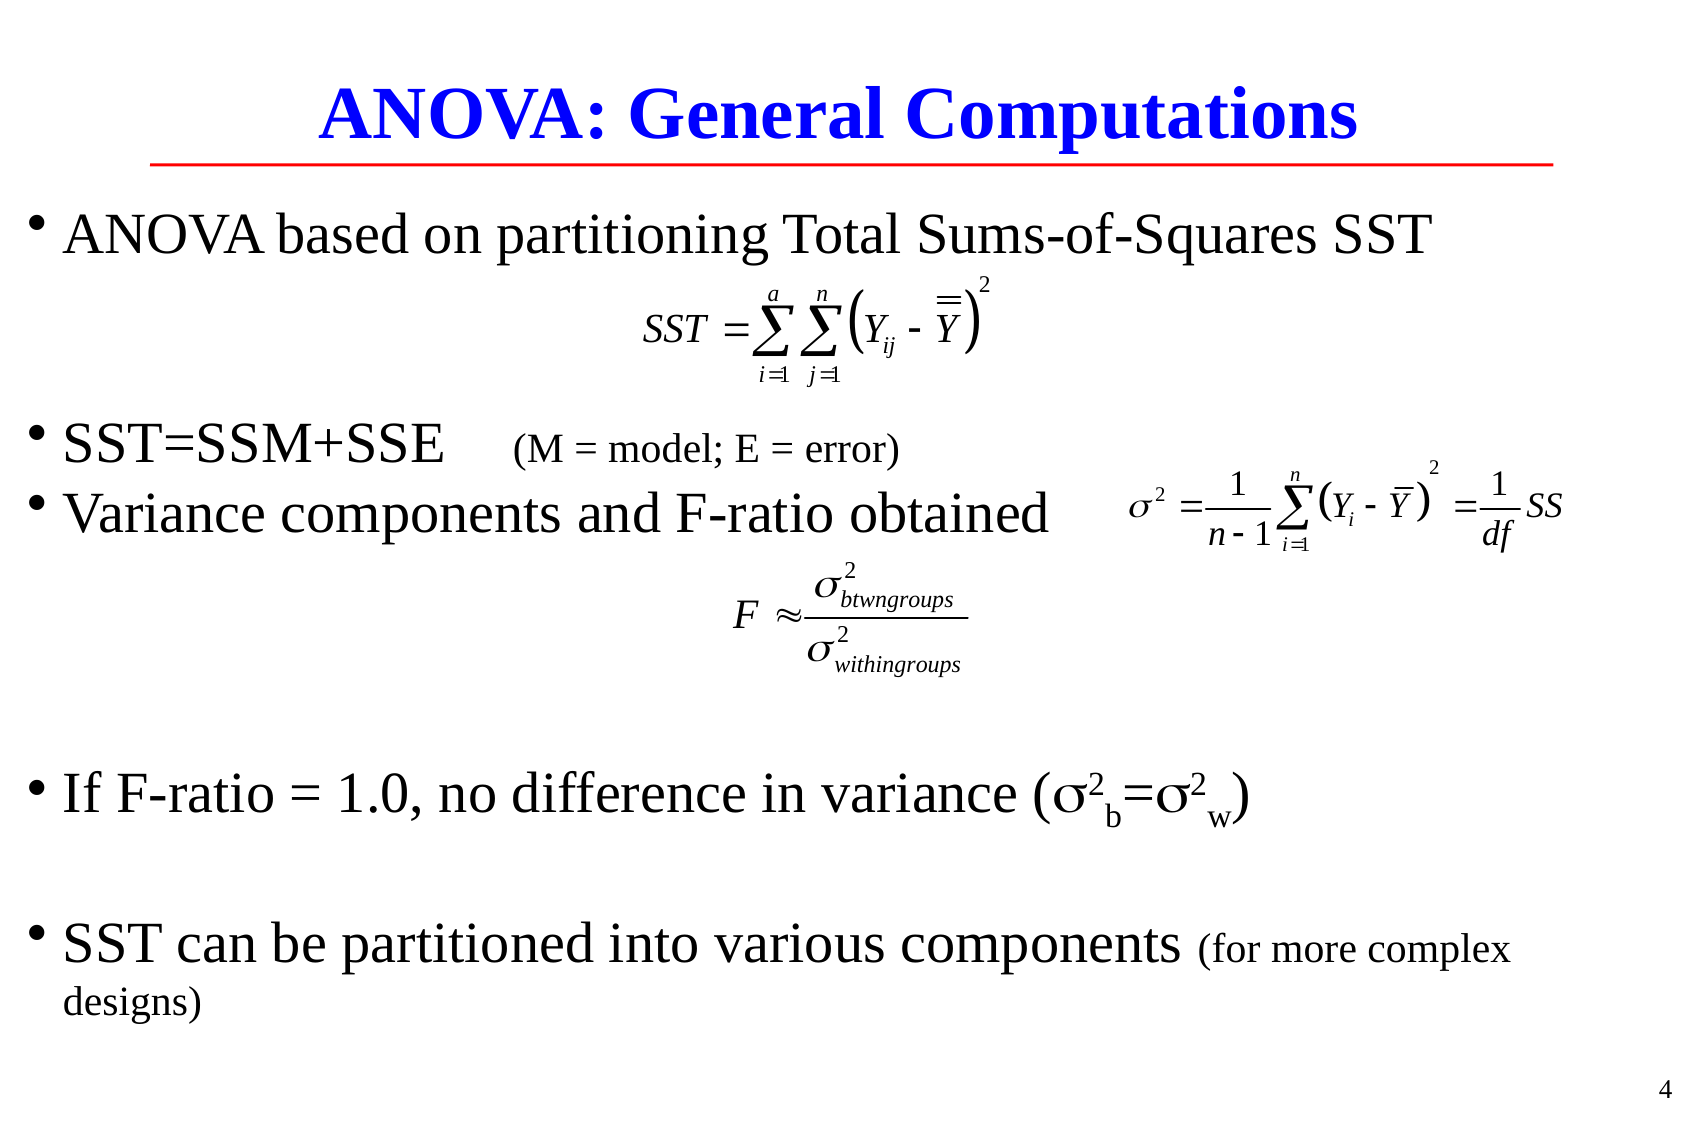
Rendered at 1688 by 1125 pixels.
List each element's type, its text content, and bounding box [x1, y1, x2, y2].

title ANOVA: General Computations [126, 14, 1561, 187]
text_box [635, 267, 1000, 395]
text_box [1123, 451, 1574, 560]
text_box ANOVA based on partitioning Total Sums-of-Squares SST SST=SSM+SSE (M = model; E = error) Variance components and F-ratio obtained If F-ratio = 1.0, no difference in variance (s2b=s2w) SST can be partitioned into various components (for more complex designs) [12, 187, 1667, 1032]
slide_number 4 [1335, 1050, 1688, 1125]
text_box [725, 551, 979, 685]
